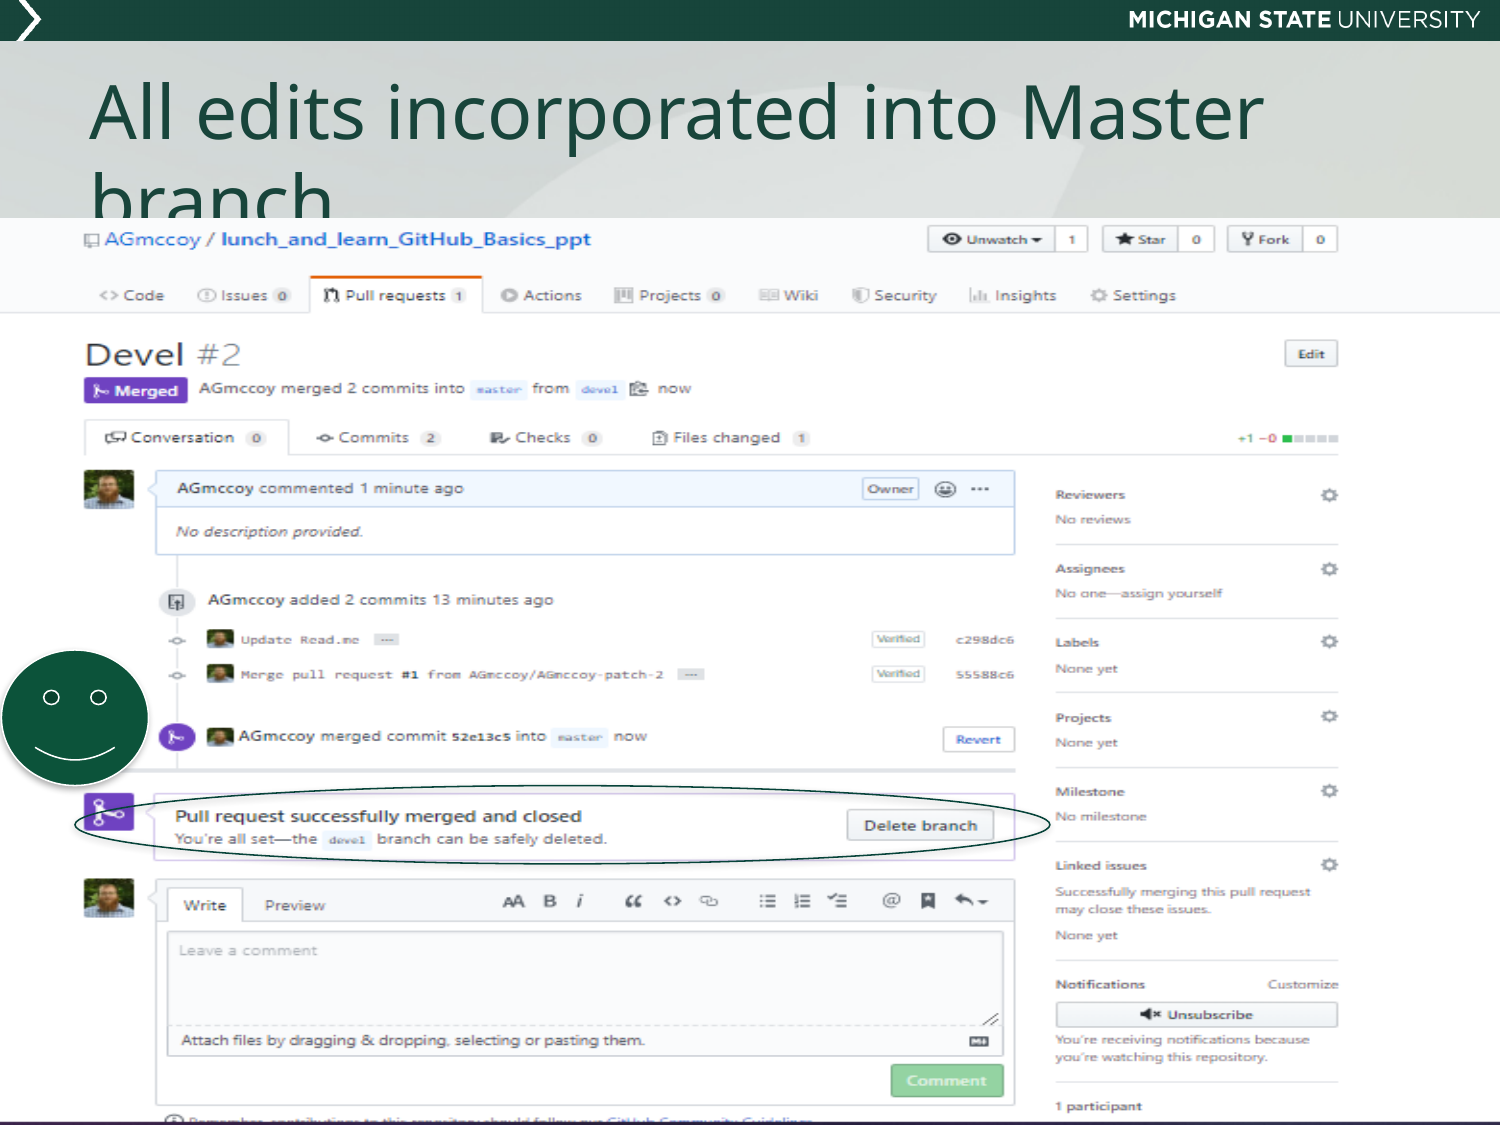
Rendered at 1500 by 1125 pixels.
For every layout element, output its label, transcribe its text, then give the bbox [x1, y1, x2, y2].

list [0, 218, 1500, 1125]
picture [0, 0, 1500, 218]
title All edits incorporated into Master branch [75, 57, 1425, 216]
